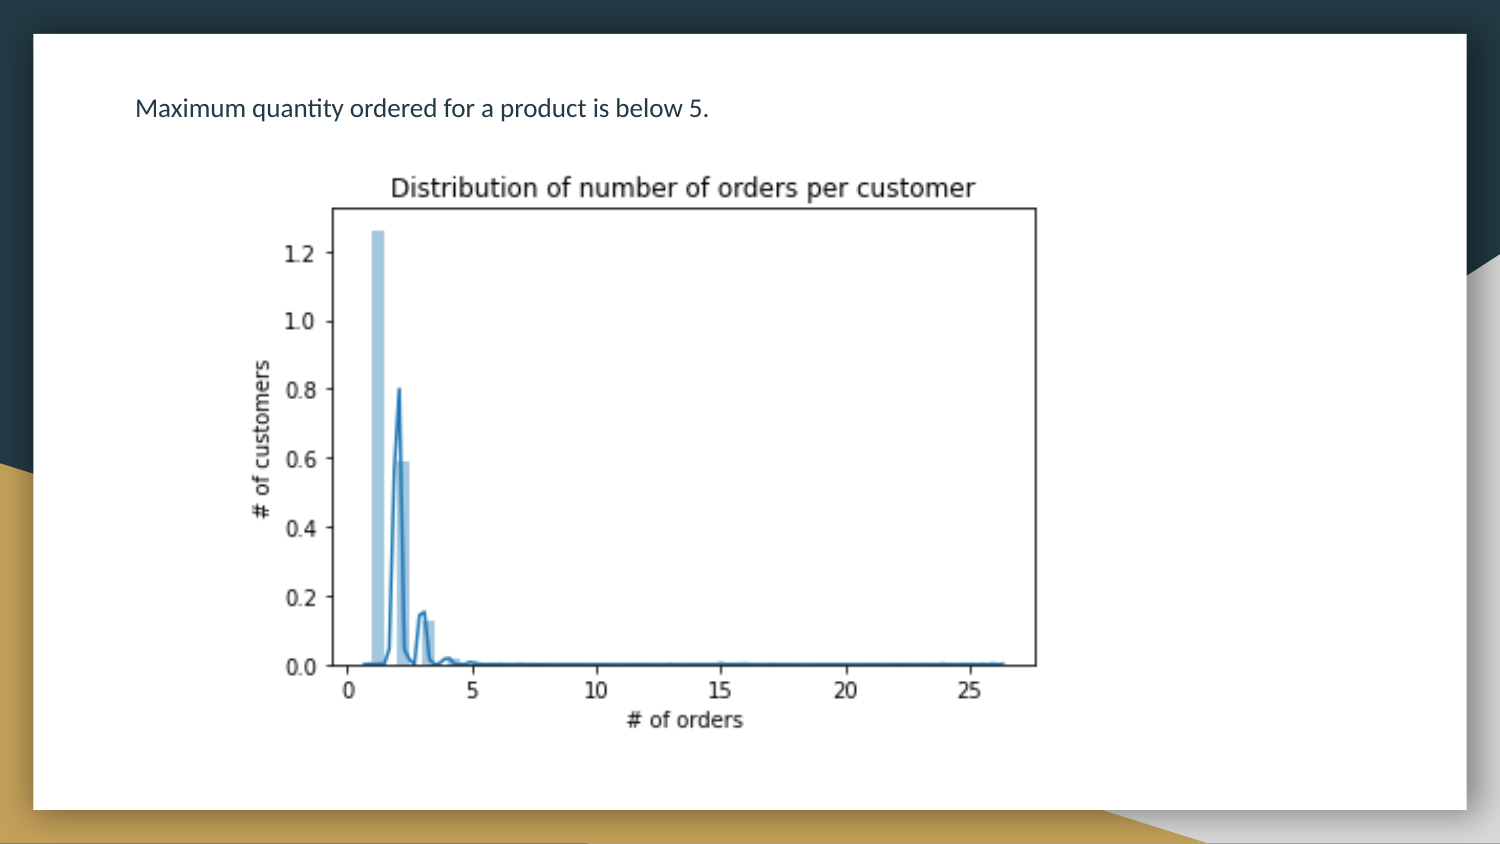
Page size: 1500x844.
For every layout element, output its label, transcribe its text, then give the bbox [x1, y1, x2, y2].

picture [240, 162, 1050, 746]
list Maximum quantity ordered for a product is below 5. [120, 70, 1352, 473]
